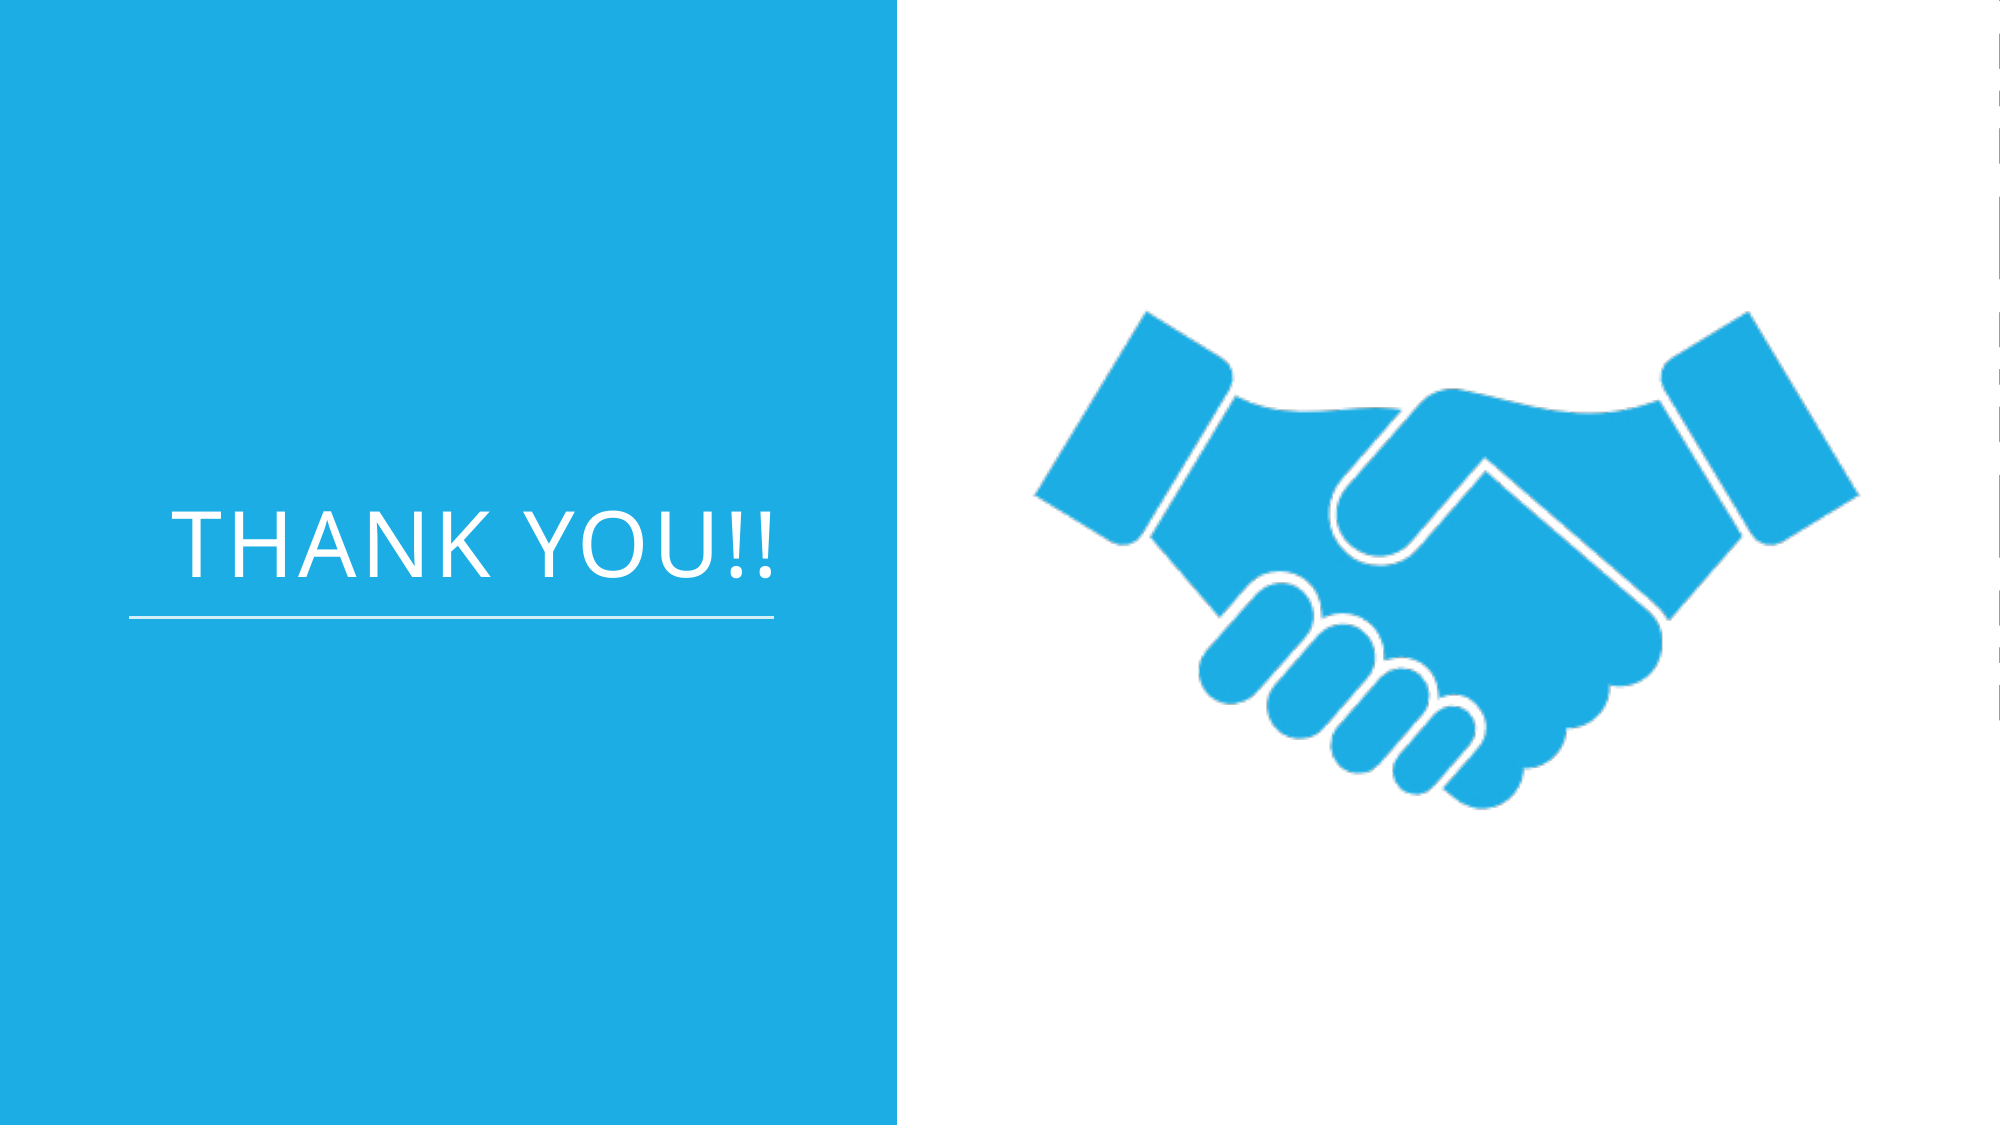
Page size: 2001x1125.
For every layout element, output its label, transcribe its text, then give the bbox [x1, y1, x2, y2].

picture [999, 114, 1896, 1011]
title THANK YOU!! [104, 104, 795, 603]
text_box [898, 0, 2000, 1125]
text_box [0, 0, 898, 1125]
